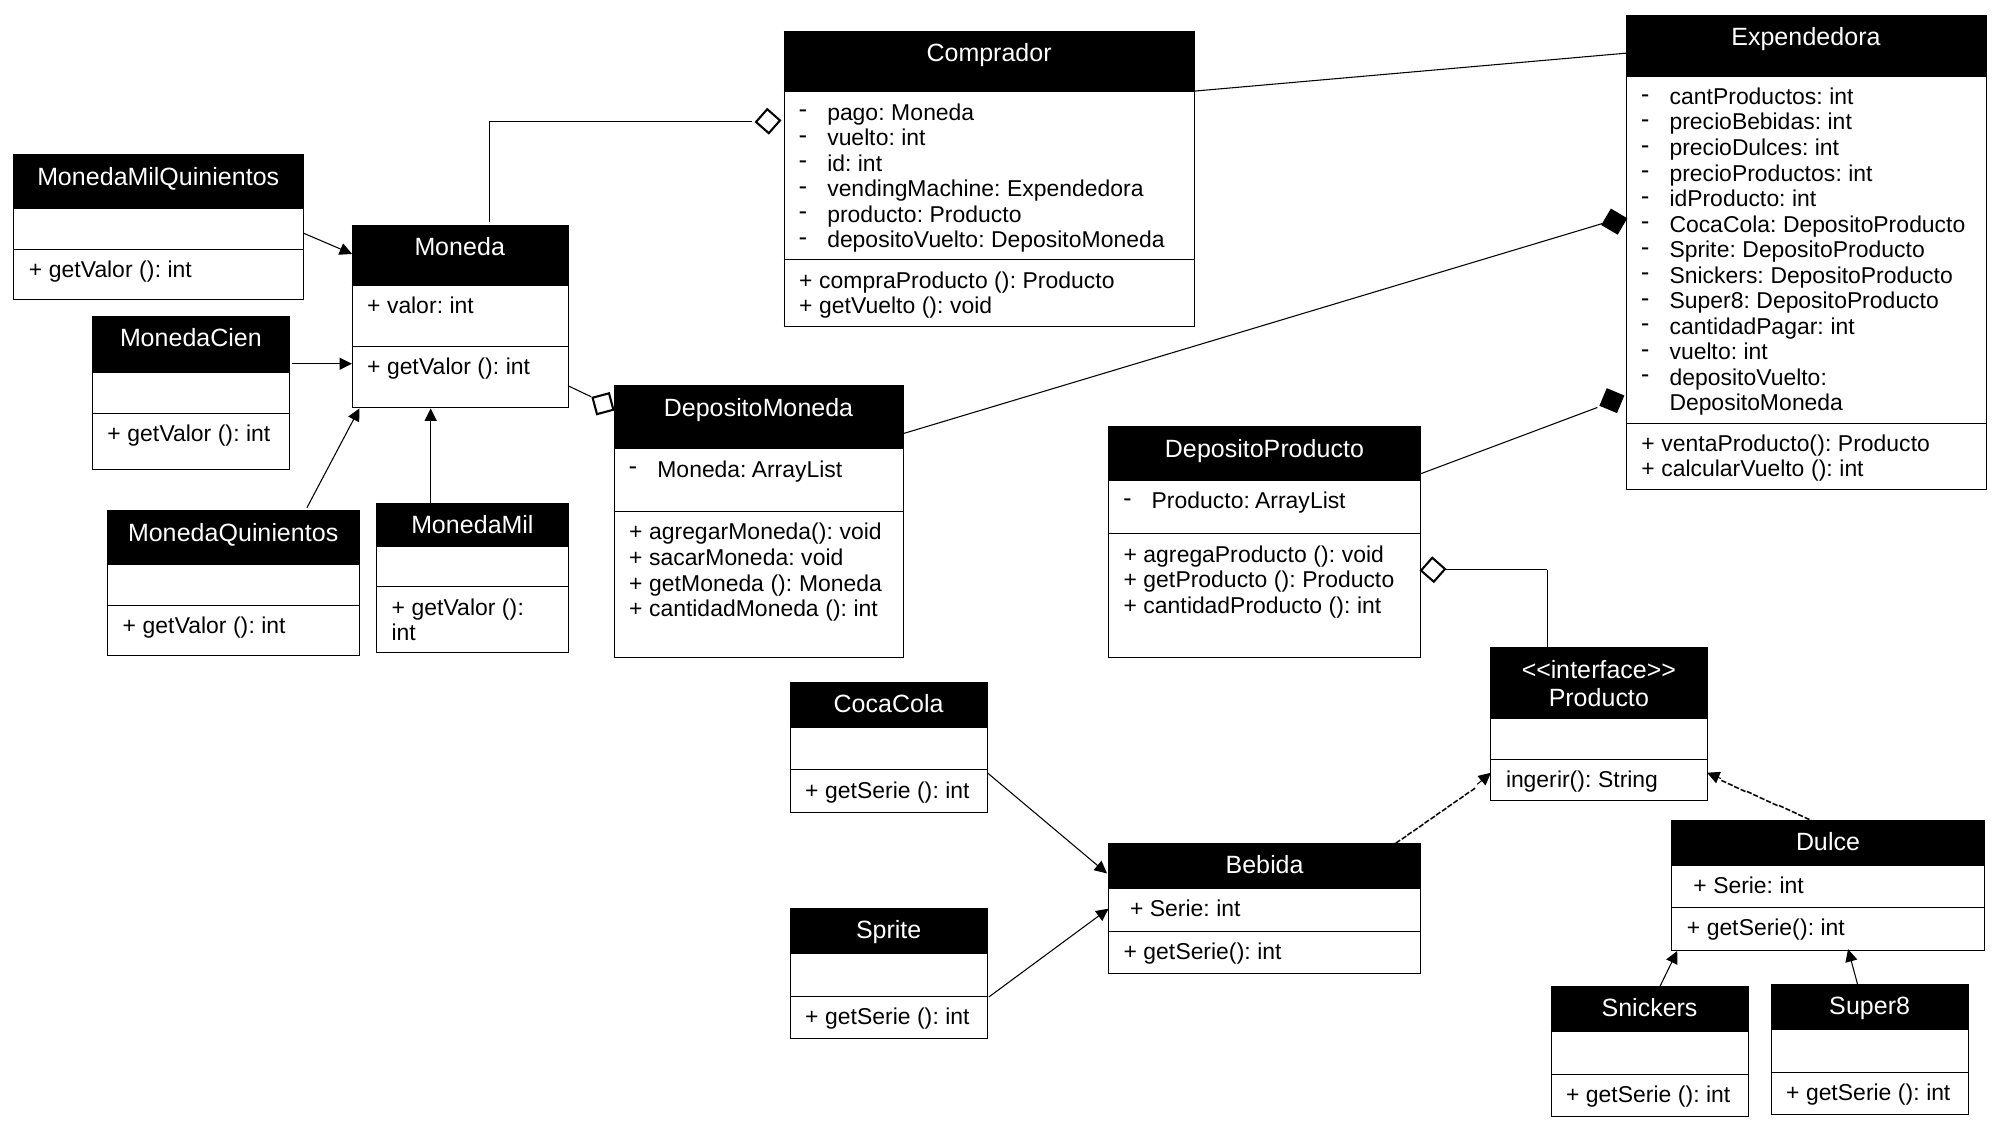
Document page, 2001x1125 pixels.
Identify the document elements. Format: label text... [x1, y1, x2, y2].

table_header DepositoProducto [1109, 434, 1420, 480]
table_cell + Serie: int [1672, 866, 1984, 907]
table_cell [1491, 719, 1707, 759]
text_box --------------- [1363, 756, 1504, 849]
table_cell pago: Moneda vuelto: int id: int vendingMachine: Expendedora producto: Producto depositoVuelto: DepositoMoneda [785, 92, 1194, 259]
table_cell + agregarMoneda(): void + sacarMoneda: void + getMoneda (): Moneda + cantidadMoneda (): int [615, 512, 903, 657]
table_cell + getSerie(): int [1672, 908, 1984, 950]
table_cell + valor: int [353, 286, 568, 346]
table_header Expendedora [1627, 16, 1986, 76]
table_cell + getSerie (): int [791, 770, 987, 812]
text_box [1655, 950, 1678, 996]
table_cell Moneda: ArrayList [615, 449, 903, 511]
table_cell + ventaProducto(): Producto + calcularVuelto (): int [1627, 424, 1986, 489]
table_header Sprite [791, 909, 987, 953]
table_cell + getValor (): int [108, 606, 359, 655]
table_cell [108, 565, 359, 605]
table_header MonedaCien [93, 317, 289, 372]
table_header Moneda [353, 226, 568, 285]
table_cell + getSerie (): int [791, 997, 987, 1038]
table_cell [14, 209, 303, 249]
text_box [1477, 772, 1491, 785]
text_box [1419, 556, 1447, 584]
table_header Snickers [1552, 987, 1748, 1031]
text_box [903, 223, 1603, 434]
table_cell + getValor (): int [14, 250, 303, 299]
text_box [1421, 407, 1598, 474]
table_cell + compraProducto (): Producto + getVuelto (): void [785, 260, 903, 326]
table_header CocaCola [791, 683, 987, 727]
table_cell + getValor (): int [377, 587, 568, 652]
table_cell [377, 547, 568, 586]
text_box --------------- [1699, 753, 1846, 820]
table_cell [93, 373, 289, 413]
table_cell [1552, 1032, 1748, 1074]
table_cell + getSerie (): int [1552, 1075, 1748, 1116]
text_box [306, 408, 360, 508]
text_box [303, 232, 353, 254]
table_header DepositoMoneda [615, 386, 903, 448]
table_header Super8 [1772, 985, 1968, 1029]
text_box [567, 385, 592, 397]
table_cell [791, 728, 987, 769]
table_cell + getValor (): int [353, 347, 568, 407]
text_box [754, 107, 782, 135]
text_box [987, 772, 1107, 874]
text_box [1194, 53, 1627, 92]
table_header <<interface>> Producto [1491, 648, 1707, 718]
table_header Bebida [1109, 844, 1420, 888]
table_cell [791, 954, 987, 996]
table_cell cantProductos: int precioBebidas: int precioDulces: int precioProductos: int idProducto: int CocaCola: DepositoProducto Sprite: DepositoProducto Snickers: DepositoProducto Super8: DepositoProducto cantidadPagar: int vuelto: int depositoVuelto: DepositoMoneda [1627, 77, 1986, 423]
table_header MonedaMilQuinientos [14, 155, 303, 208]
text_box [1848, 949, 1859, 987]
text_box [1602, 208, 1628, 235]
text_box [988, 908, 1109, 998]
table_header MonedaMil [377, 504, 568, 546]
table_cell + agregaProducto (): void + getProducto (): Producto + cantidadProducto (): int [1109, 534, 1420, 657]
table_cell + getSerie (): int [1772, 1073, 1968, 1114]
table_header Comprador [785, 32, 1194, 91]
table_cell Producto: ArrayList [1109, 481, 1420, 533]
table_cell + getSerie(): int [1109, 932, 1420, 973]
table_cell ingerir(): String [1491, 760, 1707, 800]
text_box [1707, 772, 1721, 779]
text_box [591, 392, 614, 416]
table_header Dulce [1672, 821, 1984, 865]
table_cell [1772, 1030, 1968, 1072]
table_cell + Serie: int [1109, 889, 1420, 931]
text_box [1603, 388, 1625, 414]
table_cell + getValor (): int [93, 414, 289, 469]
table_header MonedaQuinientos [108, 511, 359, 564]
